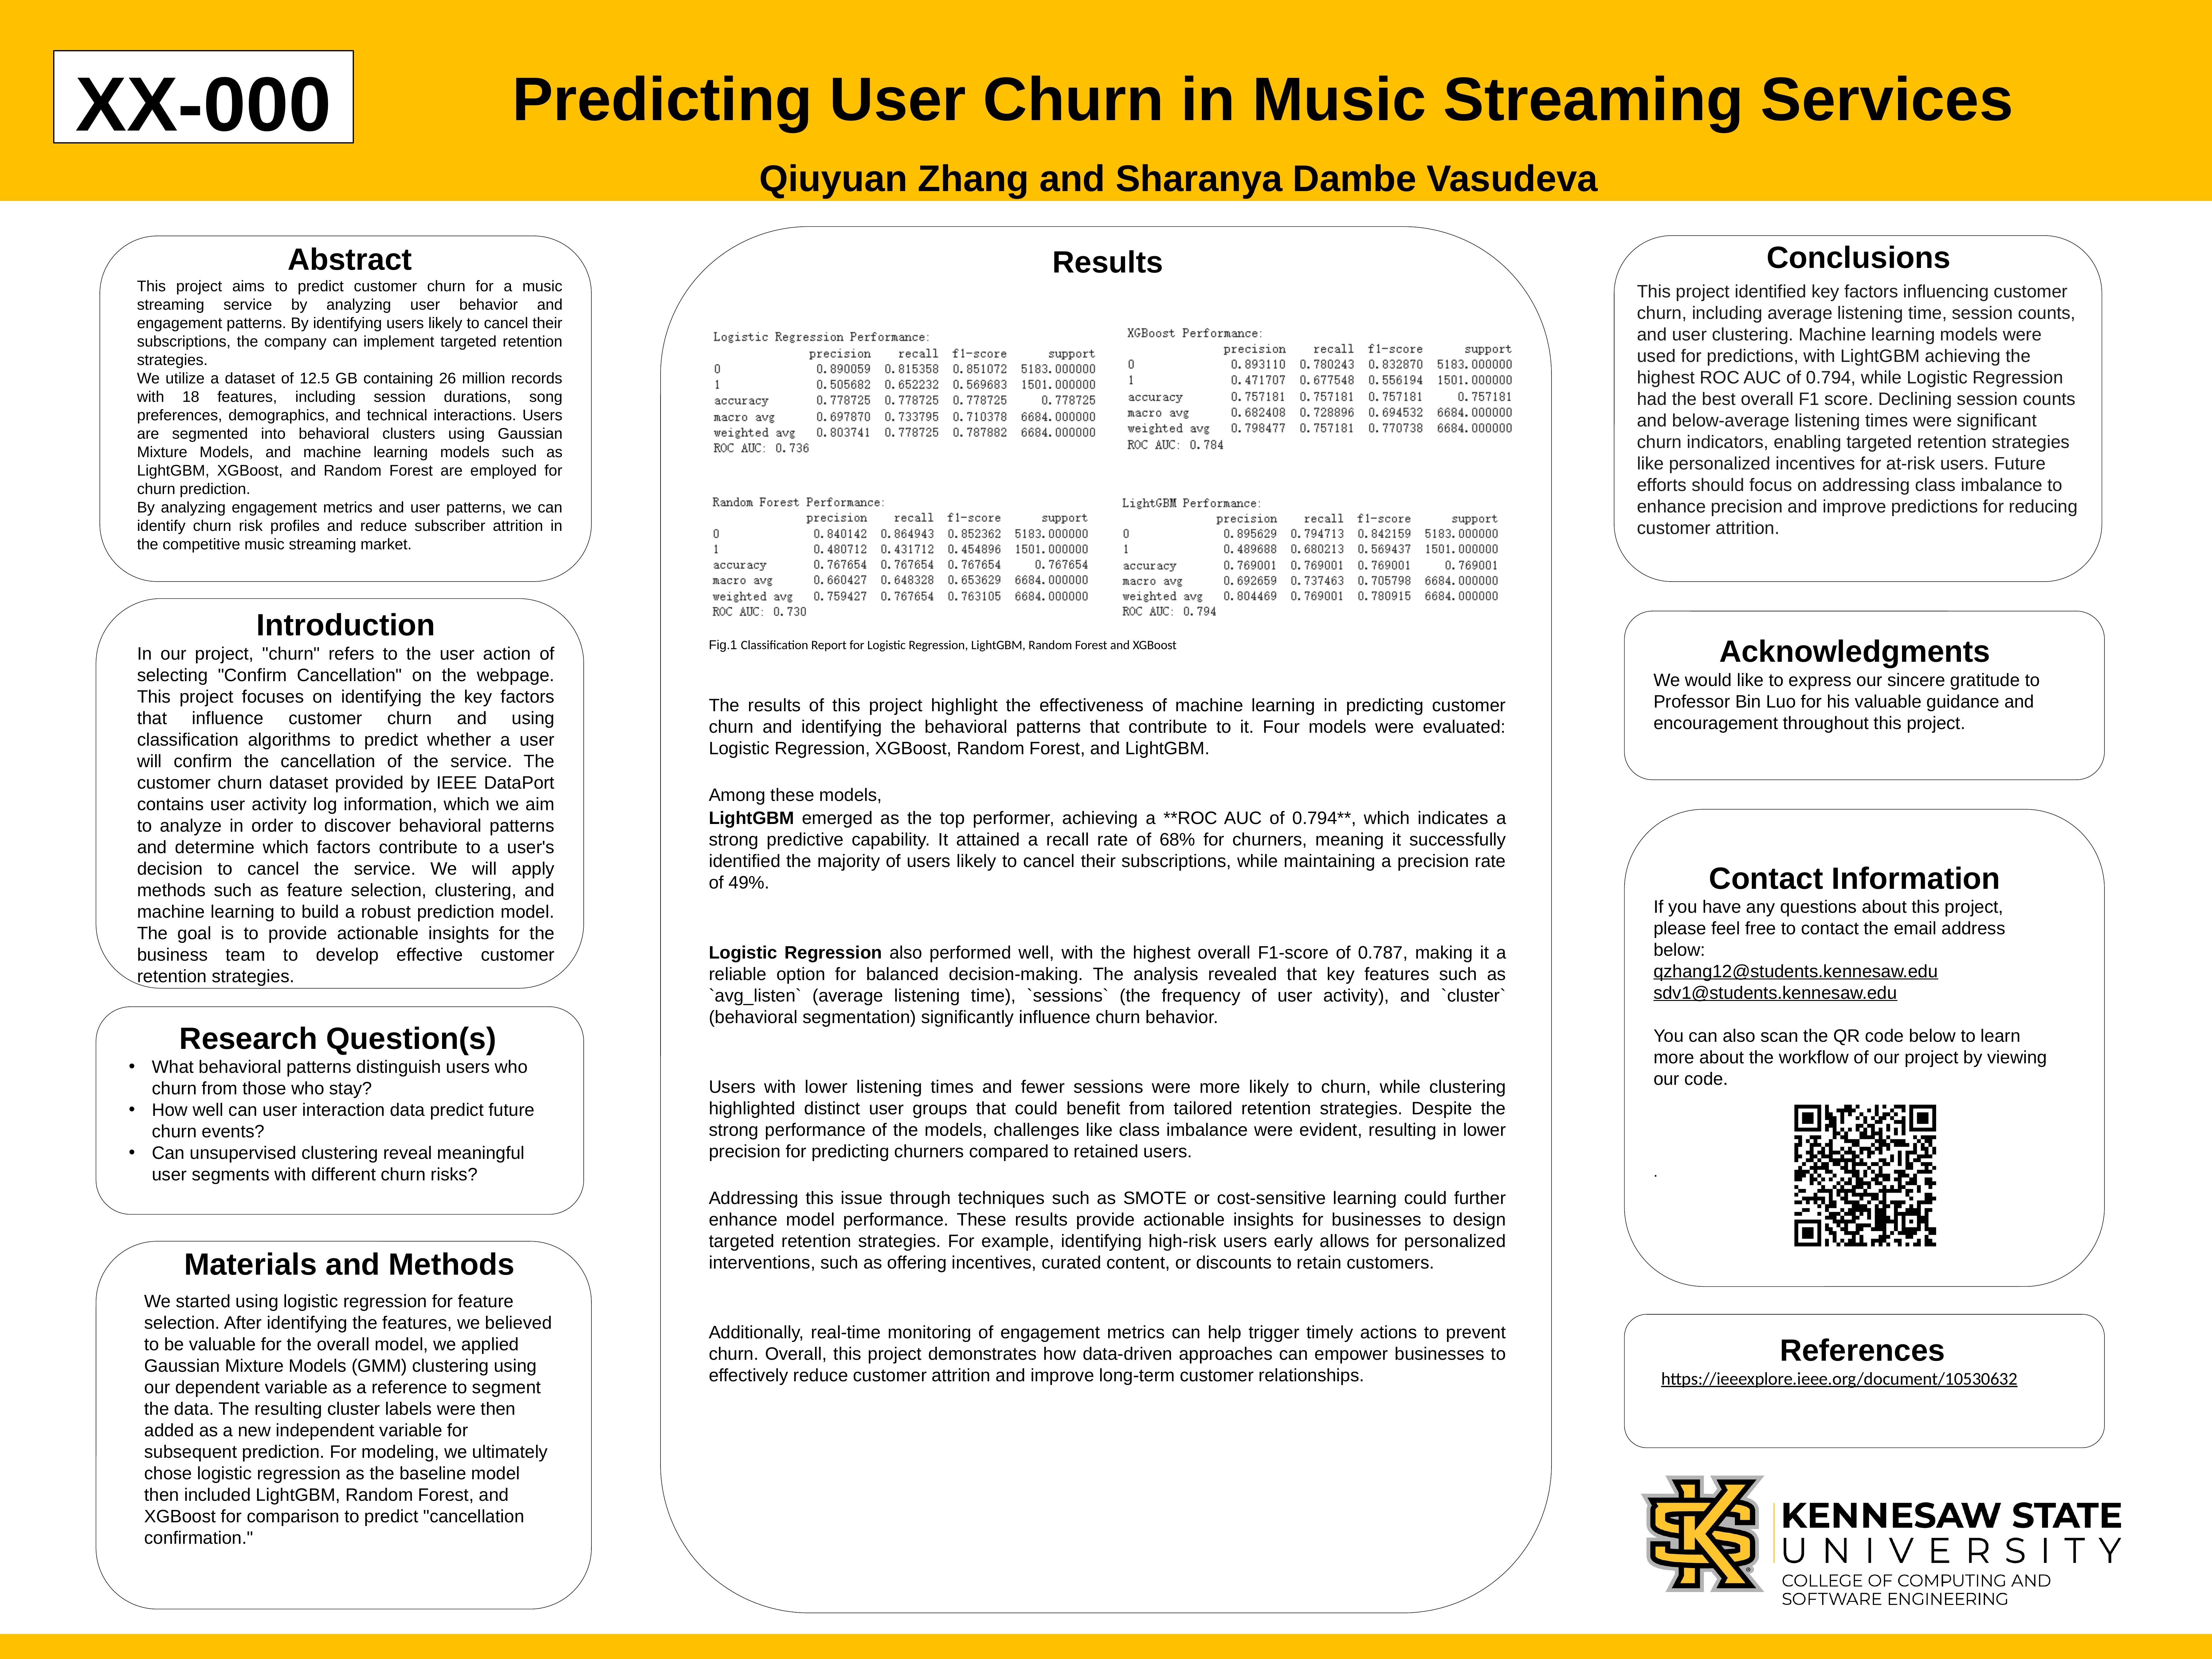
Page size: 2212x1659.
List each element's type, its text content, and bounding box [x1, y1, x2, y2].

text_box [561, 614, 584, 973]
text_box [1624, 809, 2104, 1287]
text_box Conclusions [1647, 234, 2070, 302]
text_box Qiuyuan Zhang and Sharanya Dambe Vasudeva [253, 151, 2104, 171]
picture [703, 486, 1106, 621]
text_box Results Fig.1 Classification Report for Logistic Regression, LightGBM, Random Forest and XGBoost The results of this project highlight the effectiveness of machine learning in predicting customer churn and identifying the behavioral patterns that contribute to it. Four models were evaluated: Logistic Regression, XGBoost, Random Forest, and LightGBM. Among these models, LightGBM emerged as the top performer, achieving a **ROC AUC of 0.794**, which indicates a strong predictive capability. It attained a recall rate of 68% for churners, meaning it successfully identified the majority of users likely to cancel their subscriptions, while maintaining a precision rate of 49%. Logistic Regression also performed well, with the highest overall F1-score of 0.787, making it a reliable option for balanced decision-making. The analysis revealed that key features such as `avg_listen` (average listening time), `sessions` (the frequency of user activity), and `cluster` (behavioral segmentation) significantly influence churn behavior. Users with lower listening times and fewer sessions were more likely to churn, while clustering highlighted distinct user groups that could benefit from tailored retention strategies. Despite the strong performance of the models, challenges like class imbalance were evident, resulting in lower precision for predicting churners compared to retained users. Addressing this issue through techniques such as SMOTE or cost-sensitive learning could further enhance model performance. These results provide actionable insights for businesses to design targeted retention strategies. For example, identifying high-risk users early allows for personalized interventions, such as offering incentives, curated content, or discounts to retain customers. Additionally, real-time monitoring of engagement metrics can help trigger timely actions to prevent churn. Overall, this project demonstrates how data-driven approaches can empower businesses to effectively reduce customer attrition and improve long-term customer relationships. [703, 465, 1513, 1602]
text_box [1624, 611, 2104, 780]
text_box [96, 1249, 592, 1609]
text_box Acknowledgments We would like to express our sincere gratitude to Professor Bin Luo for his valuable guidance and encouragement throughout this project. [1647, 628, 2062, 780]
text_box [96, 1006, 584, 1214]
text_box [1513, 275, 1552, 1564]
text_box [100, 242, 591, 582]
picture [1118, 486, 1512, 621]
text_box Results Fig.1 Classification Report for Logistic Regression, LightGBM, Random Forest and XGBoost The results of this project highlight the effectiveness of machine learning in predicting customer churn and identifying the behavioral patterns that contribute to it. Four models were evaluated: Logistic Regression, XGBoost, Random Forest, and LightGBM. Among these models, LightGBM emerged as the top performer, achieving a **ROC AUC of 0.794**, which indicates a strong predictive capability. It attained a recall rate of 68% for churners, meaning it successfully identified the majority of users likely to cancel their subscriptions, while maintaining a precision rate of 49%. Logistic Regression also performed well, with the highest overall F1-score of 0.787, making it a reliable option for balanced decision-making. The analysis revealed that key features such as `avg_listen` (average listening time), `sessions` (the frequency of user activity), and `cluster` (behavioral segmentation) significantly influence churn behavior. Users with lower listening times and fewer sessions were more likely to churn, while clustering highlighted distinct user groups that could benefit from tailored retention strategies. Despite the strong performance of the models, challenges like class imbalance were evident, resulting in lower precision for predicting churners compared to retained users. Addressing this issue through techniques such as SMOTE or cost-sensitive learning could further enhance model performance. These results provide actionable insights for businesses to design targeted retention strategies. For example, identifying high-risk users early allows for personalized interventions, such as offering incentives, curated content, or discounts to retain customers. Additionally, real-time monitoring of engagement metrics can help trigger timely actions to prevent churn. Overall, this project demonstrates how data-driven approaches can empower businesses to effectively reduce customer attrition and improve long-term customer relationships. [703, 230, 1513, 321]
text_box Research Question(s) What behavioral patterns distinguish users who churn from those who stay? How well can user interaction data predict future churn events? Can unsupervised clustering reveal meaningful user segments with different churn risks? [123, 1015, 553, 1287]
text_box References https://ieeexplore.ieee.org/document/10530632 [1655, 1327, 2070, 1425]
text_box [140, 598, 539, 602]
text_box [752, 1602, 1460, 1613]
text_box Introduction In our project, "churn" refers to the user action of selecting "Confirm Cancellation" on the webpage. This project focuses on identifying the key factors that influence customer churn and using classification algorithms to predict whether a user will confirm the cancellation of the service. The customer churn dataset provided by IEEE DataPort contains user activity log information, which we aim to analyze in order to discover behavioral patterns and determine which factors contribute to a user's decision to cancel the service. We will apply methods such as feature selection, clustering, and machine learning to build a robust prediction model. The goal is to provide actionable insights for the business team to develop effective customer retention strategies. [131, 602, 561, 992]
text_box Materials and Methods We started using logistic regression for feature selection. After identifying the features, we believed to be valuable for the overall model, we applied Gaussian Mixture Models (GMM) clustering using our dependent variable as a reference to segment the data. The resulting cluster labels were then added as a new independent variable for subsequent prediction. For modeling, we ultimately chose logistic regression as the baseline model then included LightGBM, Random Forest, and XGBoost for comparison to predict "cancellation confirmation." [138, 1241, 561, 1582]
text_box This project identified key factors influencing customer churn, including average listening time, session counts, and user clustering. Machine learning models were used for predictions, with LightGBM achieving the highest ROC AUC of 0.794, while Logistic Regression had the best overall F1 score. Declining session counts and below-average listening times were significant churn indicators, enabling targeted retention strategies like personalized incentives for at-risk users. Future efforts should focus on addressing class imbalance to enhance precision and improve predictions for reducing customer attrition. [1614, 241, 2102, 582]
text_box [1624, 1314, 2104, 1448]
text_box XX-000 [53, 50, 354, 143]
picture [1641, 1475, 2121, 1609]
text_box [96, 606, 131, 981]
picture [1779, 1089, 1951, 1262]
text_box Predicting User Churn in Music Streaming Services [338, 56, 2189, 131]
text_box Abstract This project aims to predict customer churn for a music streaming service by analyzing user behavior and engagement patterns. By identifying users likely to cancel their subscriptions, the company can implement targeted retention strategies. We utilize a dataset of 12.5 GB containing 26 million records with 18 features, including session durations, song preferences, demographics, and technical interactions. Users are segmented into behavioral clusters using Gaussian Mixture Models, and machine learning models such as LightGBM, XGBoost, and Random Forest are employed for churn prediction. By analyzing engagement metrics and user patterns, we can identify churn risk profiles and reduce subscriber attrition in the competitive music streaming market. [131, 236, 569, 563]
text_box Contact Information If you have any questions about this project, please feel free to contact the email address below: qzhang12@students.kennesaw.edu sdv1@students.kennesaw.edu You can also scan the QR code below to learn more about the workflow of our project by viewing our code. . [1647, 855, 2062, 1128]
text_box [775, 226, 1437, 230]
picture [703, 320, 1532, 463]
text_box [660, 271, 703, 1568]
